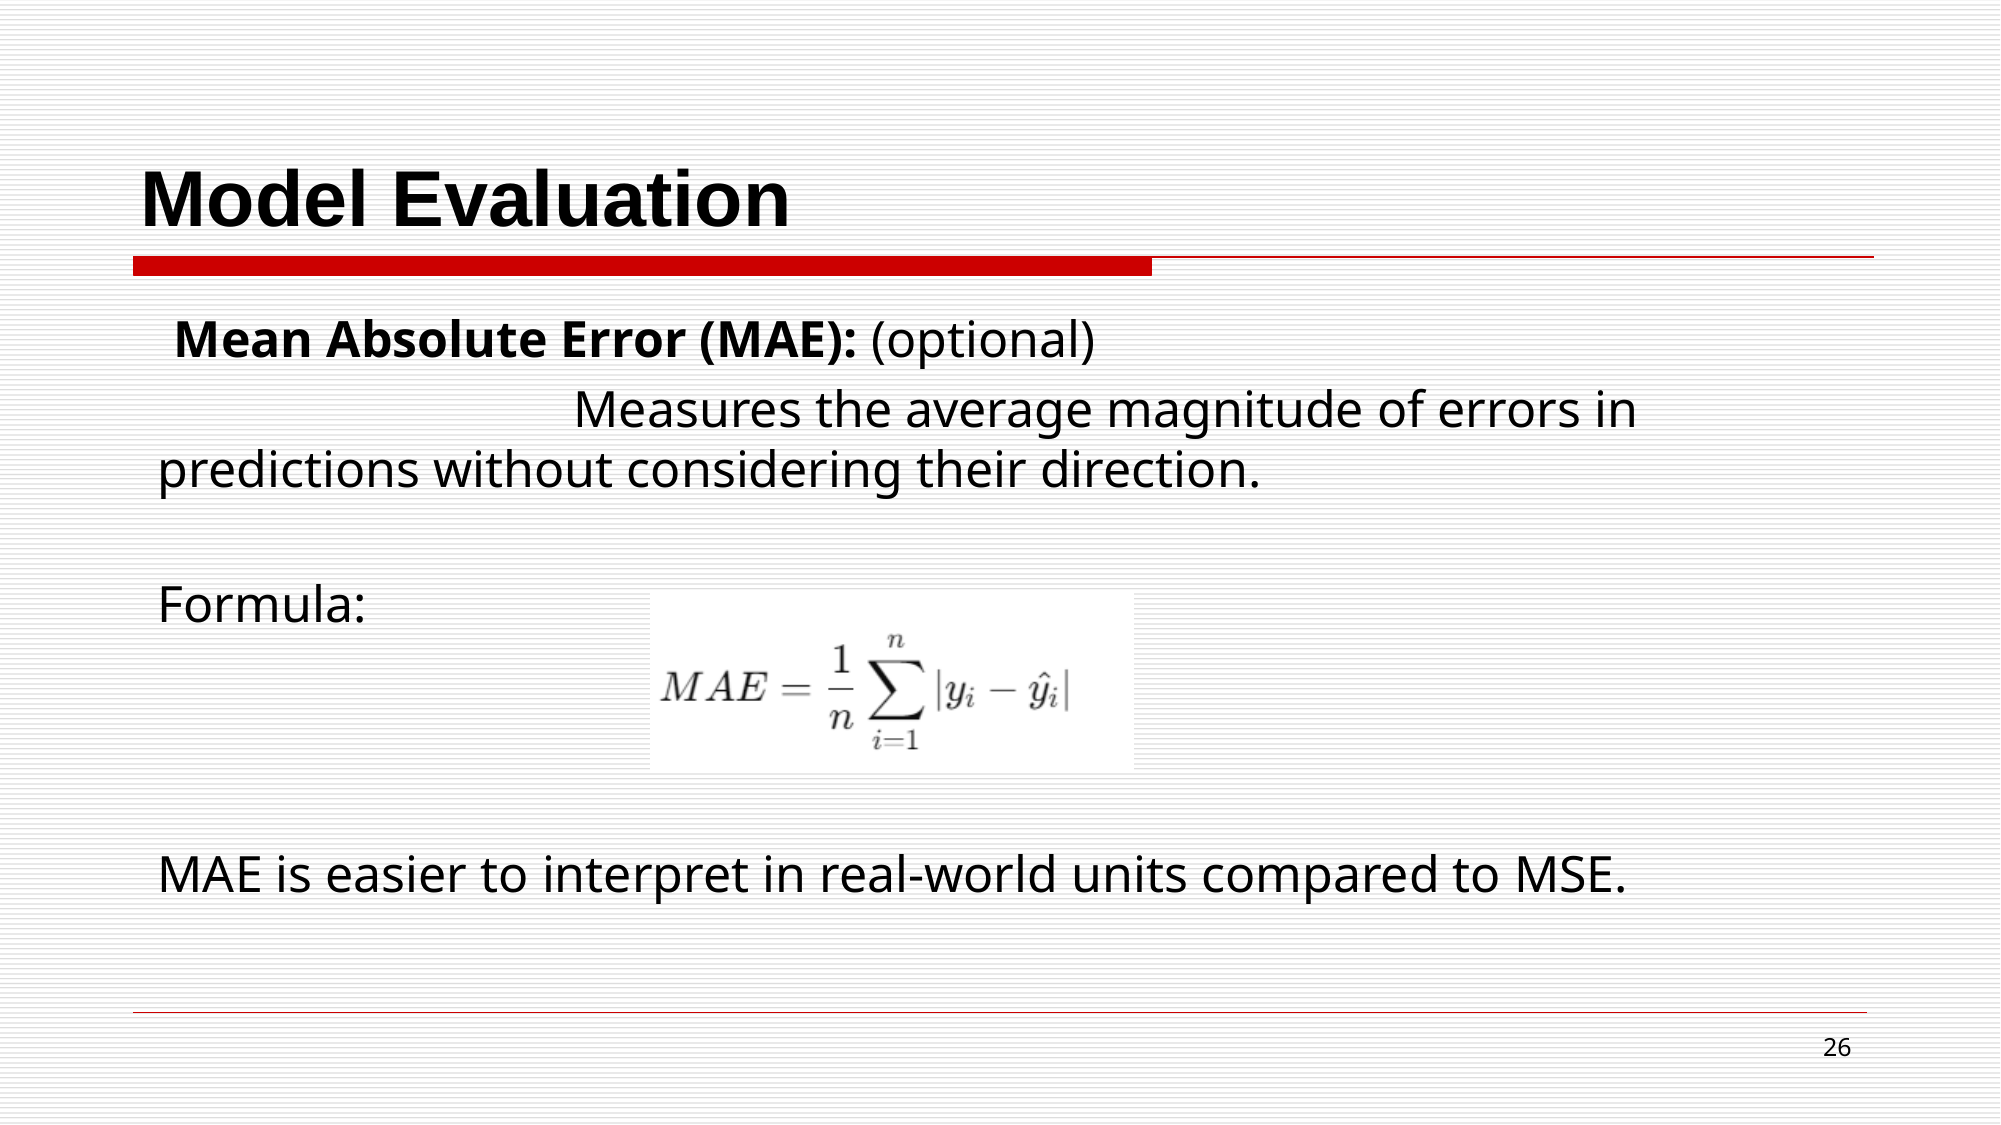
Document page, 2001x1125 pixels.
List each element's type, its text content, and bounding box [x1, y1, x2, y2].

list Mean Absolute Error (MAE): (optional) Measures the average magnitude of errors in predictions without considering their direction. Formula: MAE is easier to interpret in real-world units compared to MSE. [123, 287, 1874, 988]
title Model Evaluation [125, 50, 1876, 250]
picture [0, 0, 2001, 1125]
slide_number 26 [1433, 1024, 1867, 1103]
